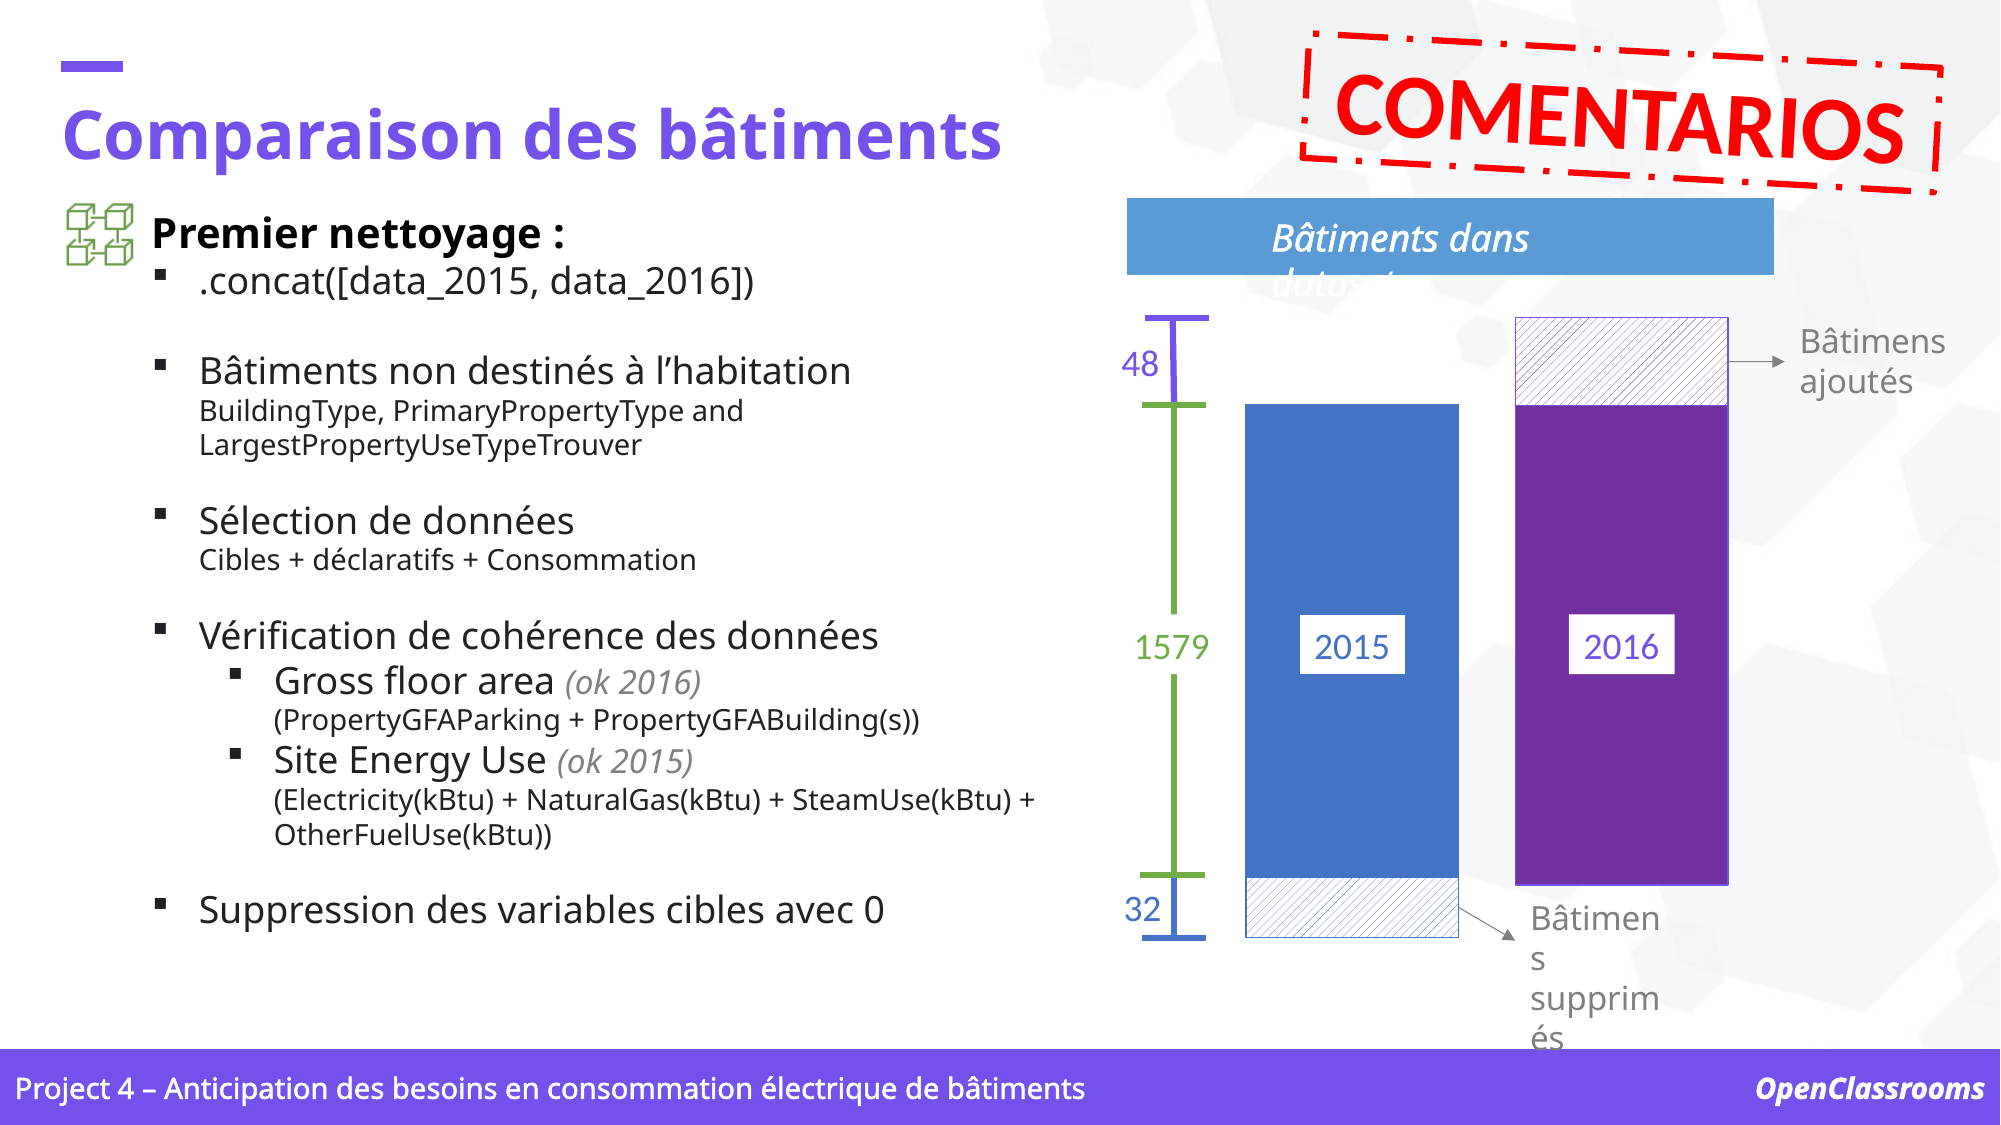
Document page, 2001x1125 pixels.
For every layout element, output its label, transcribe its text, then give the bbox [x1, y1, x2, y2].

text_box [1245, 885, 1459, 938]
text_box [1127, 198, 1774, 275]
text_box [1515, 317, 1729, 885]
text_box [0, 1049, 2000, 1125]
text_box 1579 [1118, 614, 1173, 675]
text_box [61, 61, 123, 72]
text_box Premier nettoyage : .concat([data_2015, data_2016]) Bâtiments non destinés à l’habitation BuildingType, PrimaryPropertyType and LargestPropertyUseTypeTrouver Sélection de données Cibles + déclaratifs + Consommation Vérification de cohérence des données Gross floor area (ok 2016) (PropertyGFAParking + PropertyGFABuilding(s)) Site Energy Use (ok 2015) (Electricity(kBtu) + NaturalGas(kBtu) + SteamUse(kBtu) + OtherFuelUse(kBtu)) Suppression des variables cibles avec 0 [137, 199, 1098, 939]
text_box 48 [1106, 331, 1172, 392]
picture [0, 0, 2001, 1125]
text_box Comparaison des bâtiments [45, 70, 1186, 206]
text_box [1245, 404, 1459, 885]
text_box Project 4 – Anticipation des besoins en consommation électrique de bâtiments [0, 1062, 1474, 1112]
text_box Bâtiments dans datasets [1256, 206, 1661, 312]
text_box OpenClassrooms [1729, 1062, 2000, 1112]
text_box 32 [1108, 877, 1171, 937]
text_box Bâtimens ajoutés [1784, 313, 1963, 408]
text_box 1579 [1175, 614, 1225, 675]
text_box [1458, 907, 1516, 941]
text_box COMENTARIOS [1302, 33, 1941, 193]
text_box Bâtimens supprimés [1515, 889, 1692, 1065]
